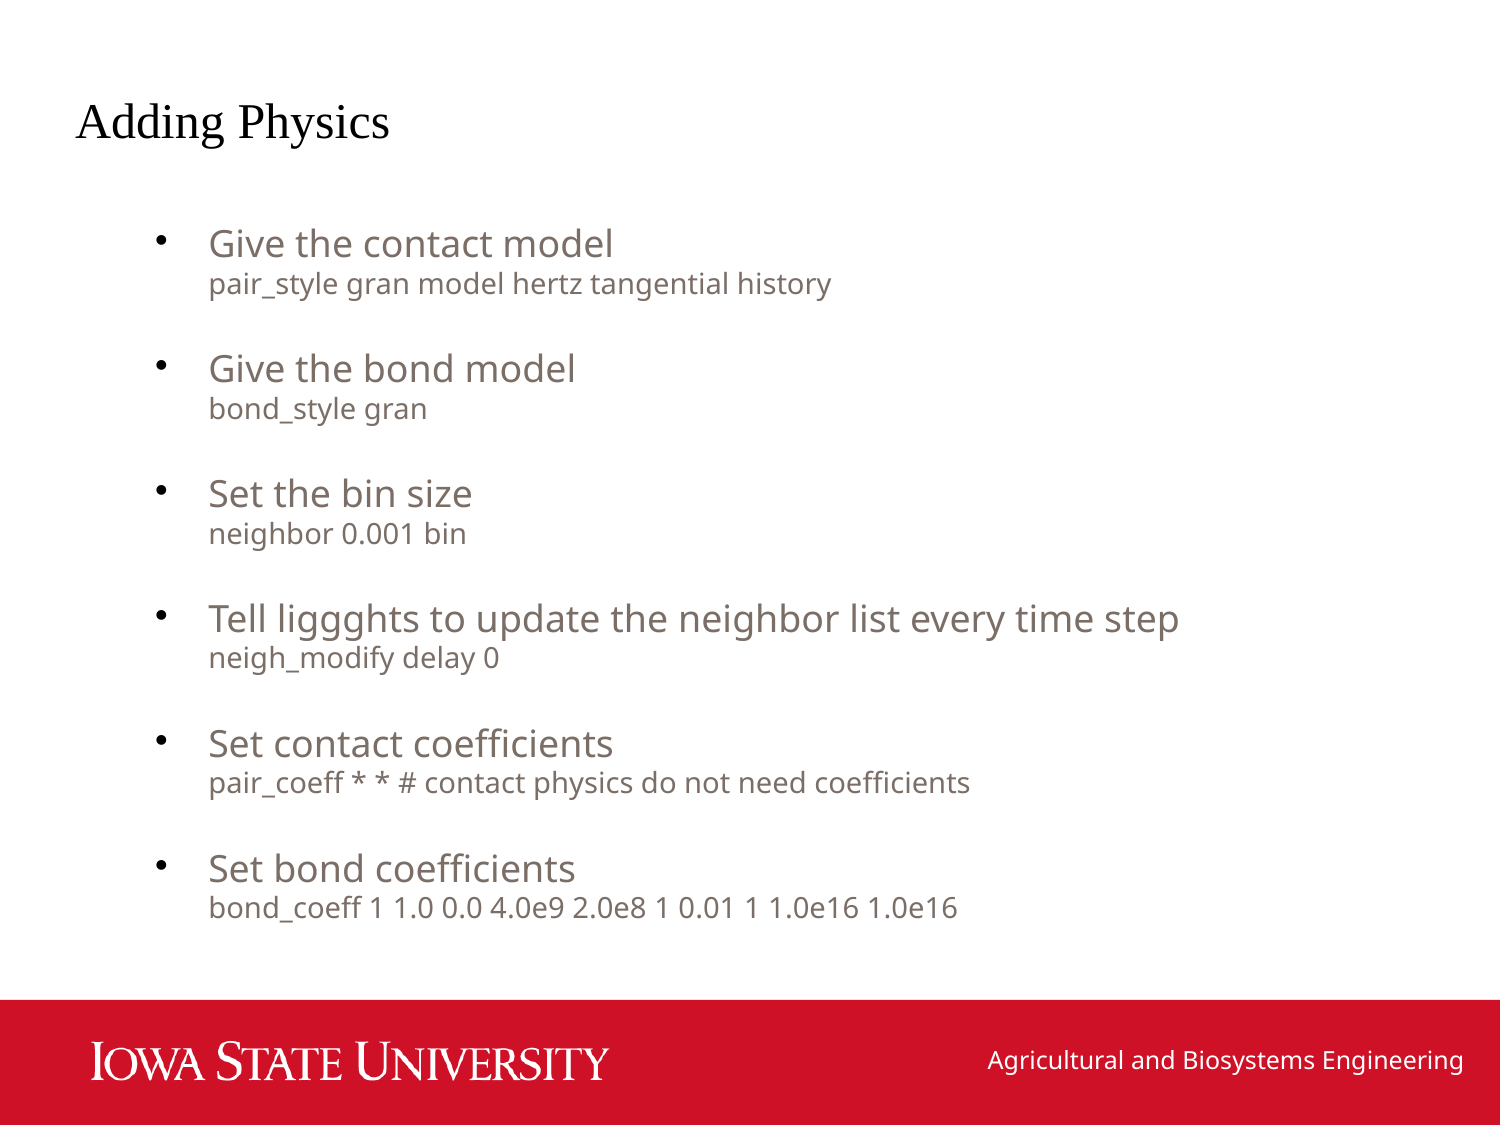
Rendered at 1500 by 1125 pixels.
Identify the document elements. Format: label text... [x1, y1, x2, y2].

text_box Adding Physics [75, 24, 1350, 213]
text_box Give the contact model pair_style gran model hertz tangential history Give the bond model bond_style gran Set the bin size neighbor 0.001 bin Tell liggghts to update the neighbor list every time step neigh_modify delay 0 Set contact coefficients pair_coeff * * # contact physics do not need coefficients Set bond coefficients bond_coeff 1 1.0 0.0 4.0e9 2.0e8 1 0.01 1 1.0e16 1.0e16 [137, 174, 1374, 953]
picture [75, 1024, 625, 1100]
